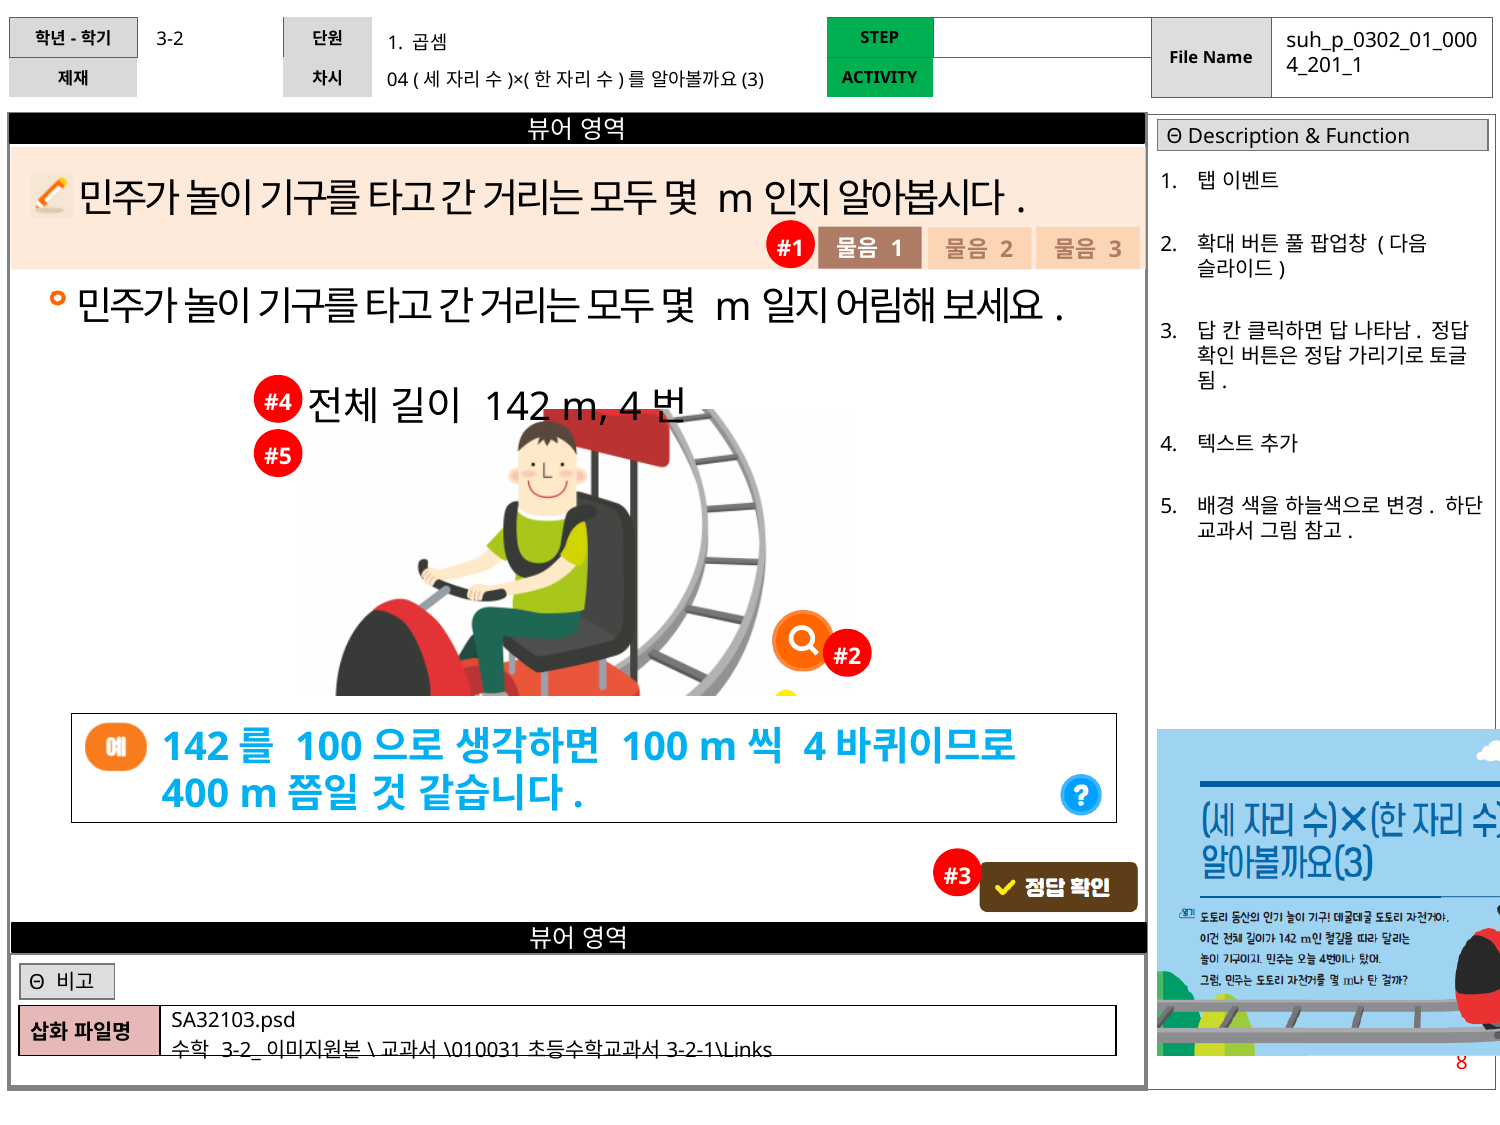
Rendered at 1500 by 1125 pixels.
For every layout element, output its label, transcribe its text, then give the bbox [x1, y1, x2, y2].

text_box 물음 1 [816, 225, 924, 271]
text_box 04 (세 자리 수)×(한 자리 수)를 알아볼까요(3) [372, 60, 821, 96]
picture [977, 859, 1141, 913]
text_box #5 [251, 427, 295, 480]
picture [1058, 772, 1102, 816]
table_header 삽화 파일명 [20, 1006, 159, 1055]
text_box #4 [251, 372, 286, 425]
picture [300, 409, 851, 696]
text_box suh_p_0302_01_0004_201_1 [1271, 18, 1500, 84]
text_box [9, 145, 1148, 272]
text_box 1. 곱셈 [372, 23, 828, 48]
table_header Θ Description & Function [1158, 120, 1487, 150]
text_box 민주가 놀이 기구를 타고 간 거리는 모두 몇 m인지 알아봅시다. [63, 165, 1145, 228]
picture [46, 286, 68, 308]
picture [1157, 729, 1500, 1056]
picture [31, 173, 73, 218]
text_box #3 [931, 846, 979, 899]
text_box 민주가 놀이 기구를 타고 간 거리는 모두 몇 m일지 어림해 보세요. [61, 273, 1150, 336]
picture [83, 719, 150, 773]
text_box 물음 3 [1034, 225, 1142, 271]
text_box 전체 길이 142 m, 4번 [286, 373, 708, 432]
text_box 탭 이벤트 확대 버튼 풀 팝업창 (다음 슬라이드) 답 칸 클릭하면 답 나타남. 정답 확인 버튼은 정답 가리기로 토글 됨. 텍스트 추가 배경 색을 하늘색으로 변경. 하단 교과서 그림 참고. [1145, 160, 1500, 582]
text_box 3-2 [141, 18, 284, 55]
table_header SA32103.psd 수학 3-2_이미지원본\교과서\010031초등수학교과서3-2-1\Links [161, 1006, 1115, 1055]
text_box 142를 100으로 생각하면 100 m씩 4바퀴이므로 400 m쯤일 것 같습니다. [71, 713, 1117, 823]
text_box 물음 2 [926, 225, 1033, 271]
text_box #1 [764, 218, 817, 271]
text_box #2 [854, 627, 874, 678]
